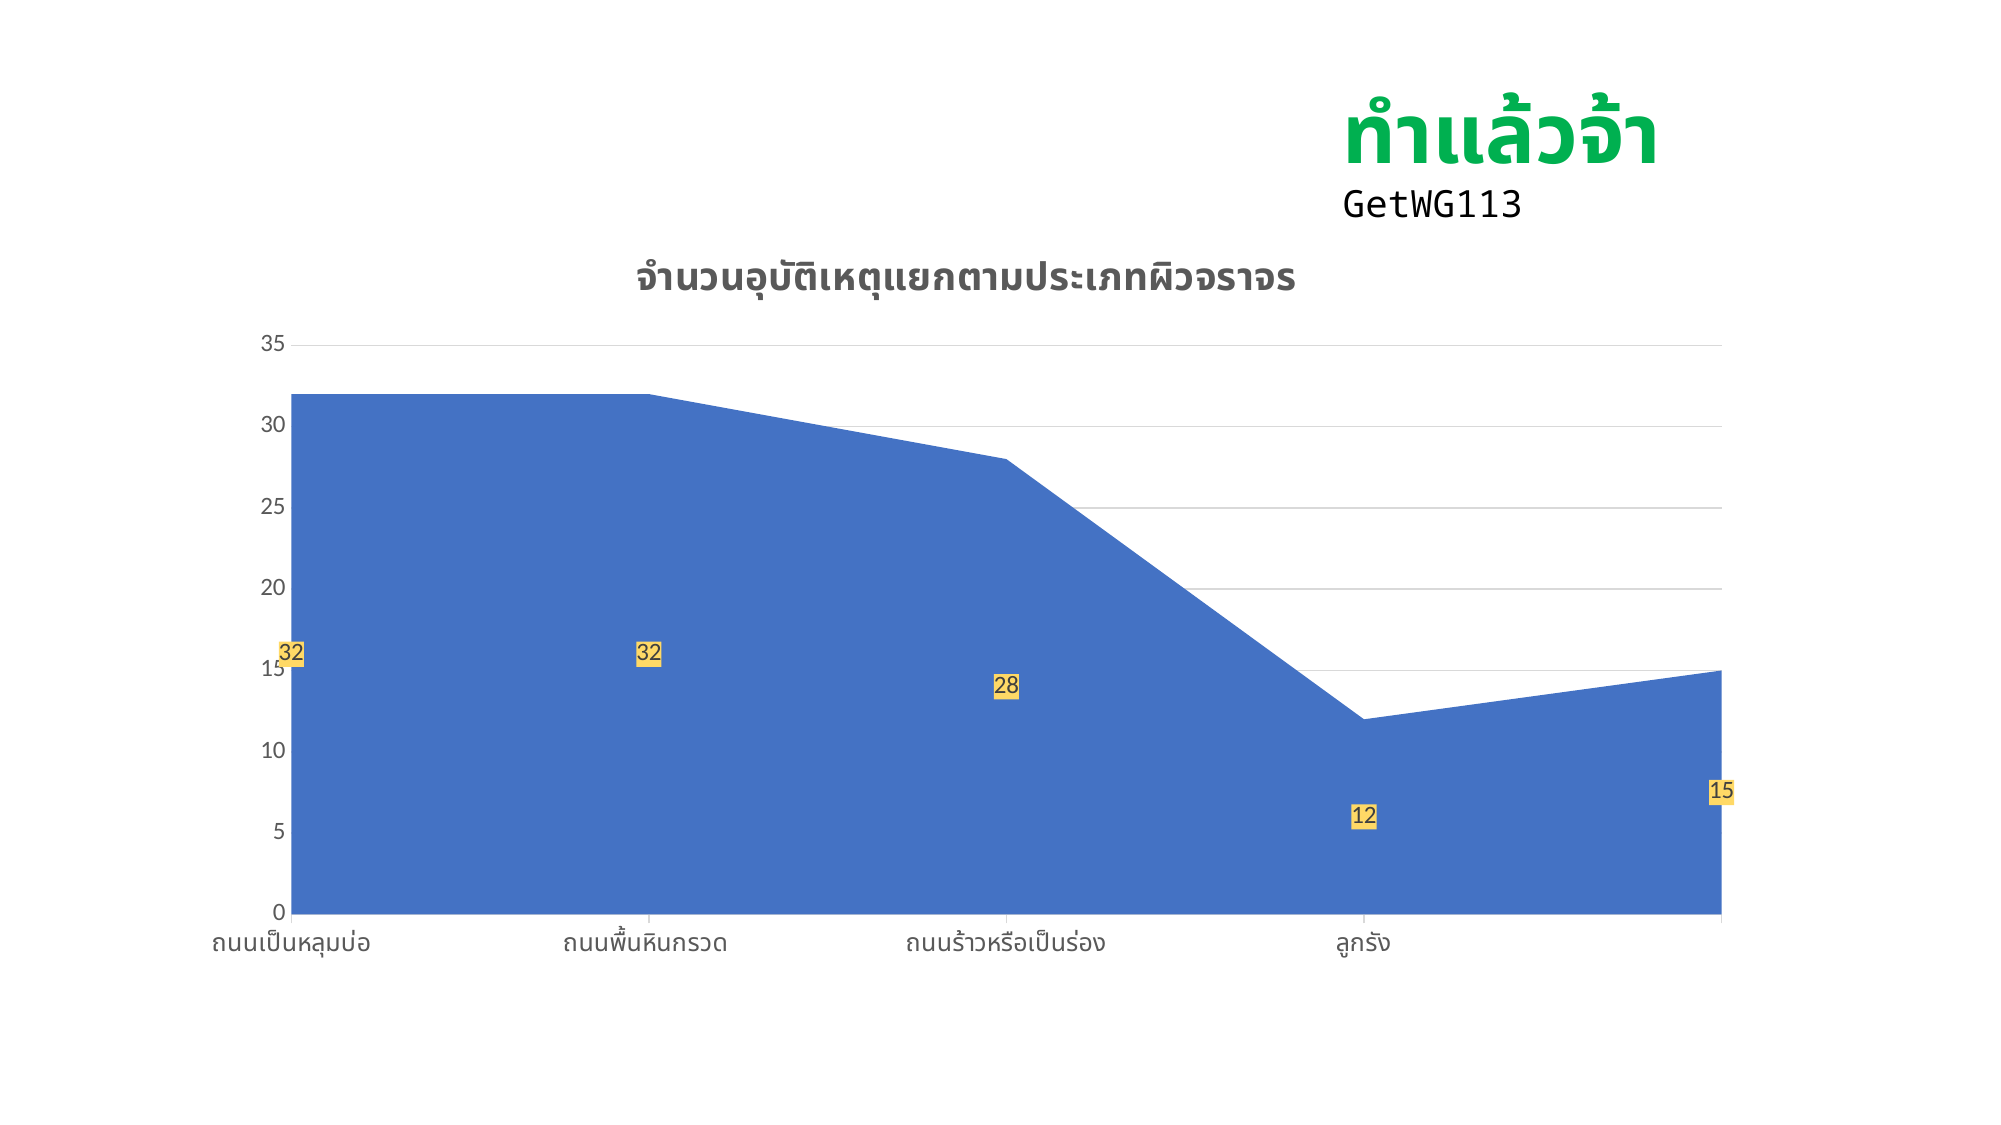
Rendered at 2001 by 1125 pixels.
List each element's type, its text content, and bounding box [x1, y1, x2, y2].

chart [180, 221, 1753, 978]
text_box ทำแล้วจ้า GetWG113 [1328, 72, 1850, 233]
